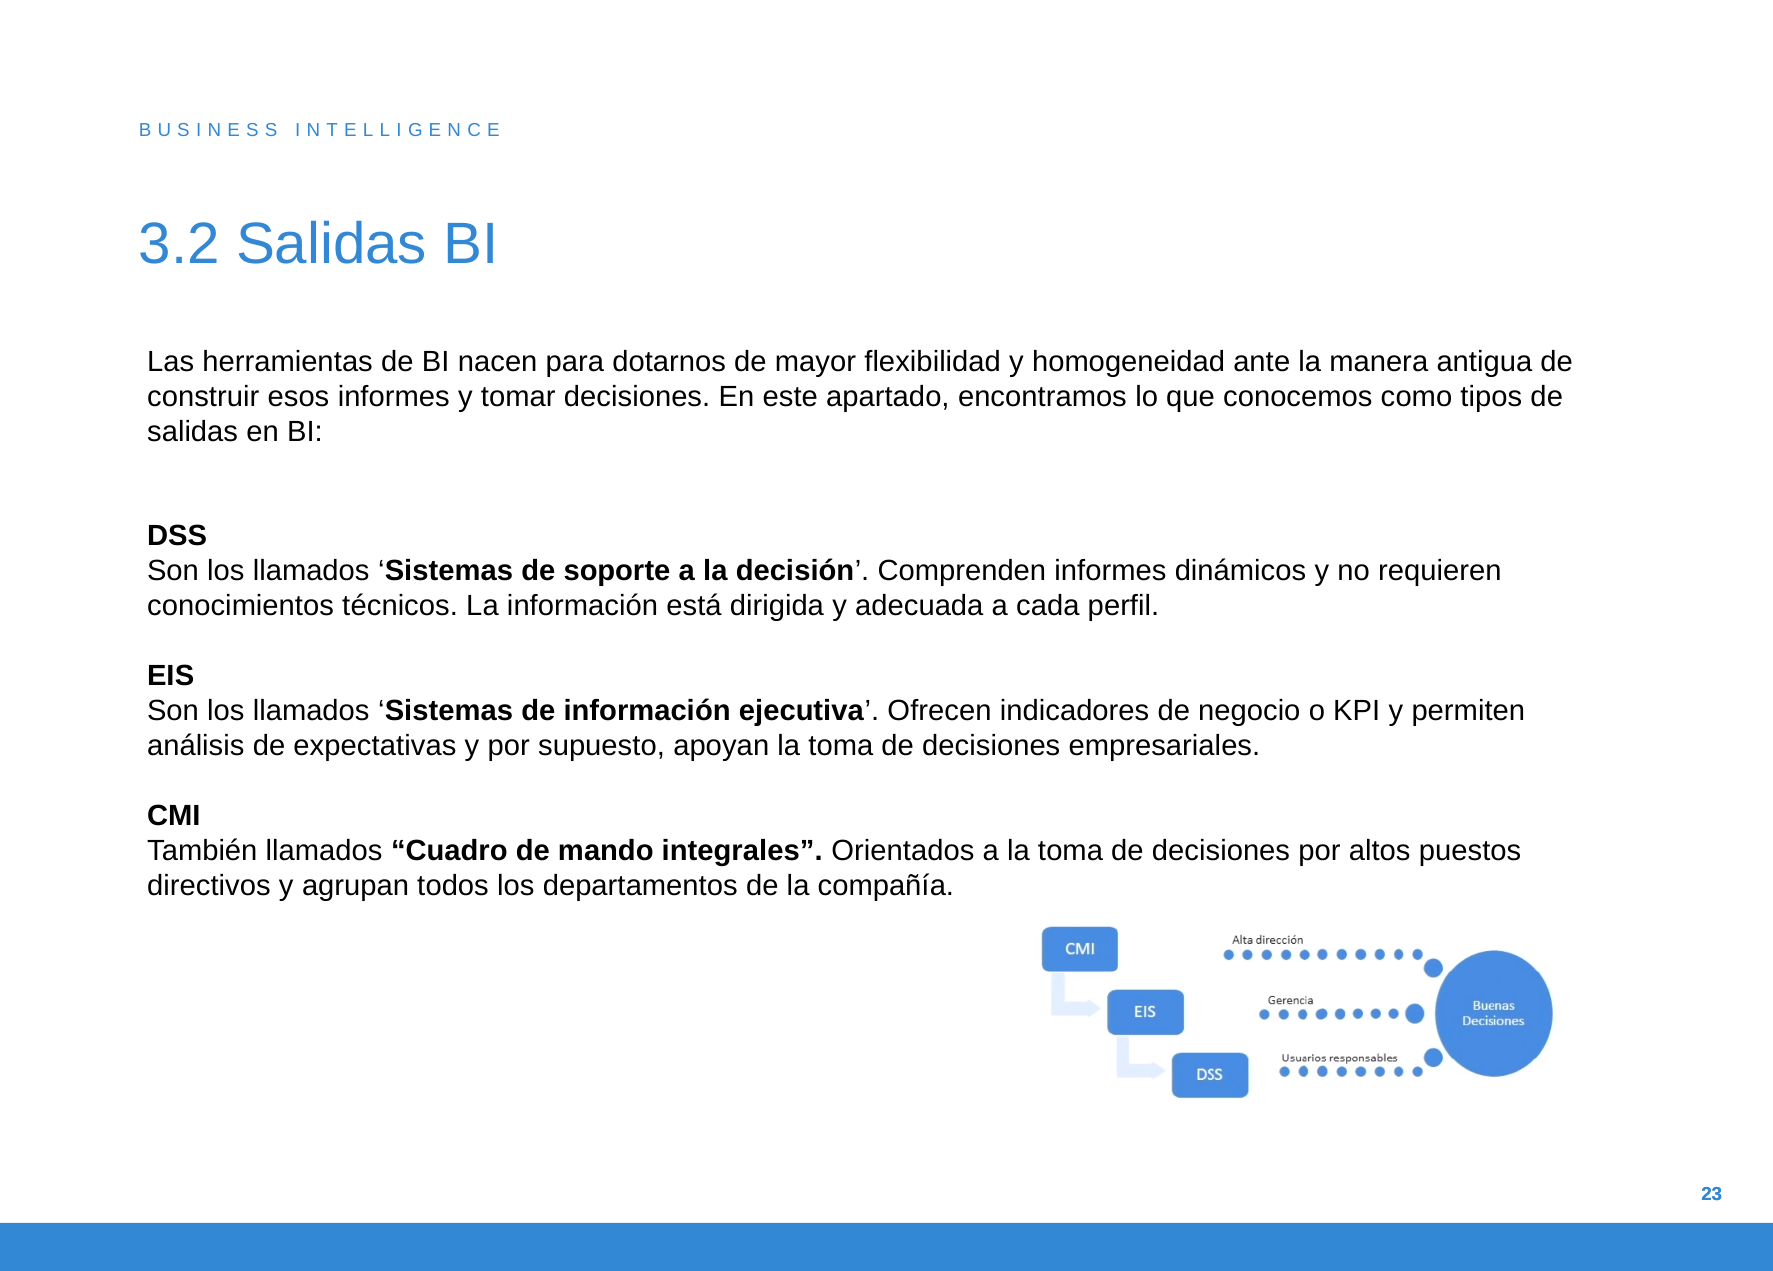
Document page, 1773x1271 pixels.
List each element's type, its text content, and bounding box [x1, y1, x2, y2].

text_box 23 [1686, 1162, 1756, 1223]
title 3.2 Salidas BI [123, 197, 949, 269]
picture [1024, 885, 1587, 1146]
text_box Las herramientas de BI nacen para dotarnos de mayor flexibilidad y homogeneidad ante la manera antigua de construir esos informes y tomar decisiones. En este apartado, encontramos lo que conocemos como tipos de salidas en BI: DSS Son los llamados ‘Sistemas de soporte a la decisión’. Comprenden informes dinámicos y no requieren conocimientos técnicos. La información está dirigida y adecuada a cada perfil. EIS Son los llamados ‘Sistemas de información ejecutiva’. Ofrecen indicadores de negocio o KPI y permiten análisis de expectativas y por supuesto, apoyan la toma de decisiones empresariales. CMI También llamados “Cuadro de mando integrales”. Orientados a la toma de decisiones por altos puestos directivos y agrupan todos los departamentos de la compañía. [132, 334, 1595, 1189]
list BUSINESS INTELLIGENCE [123, 109, 899, 156]
